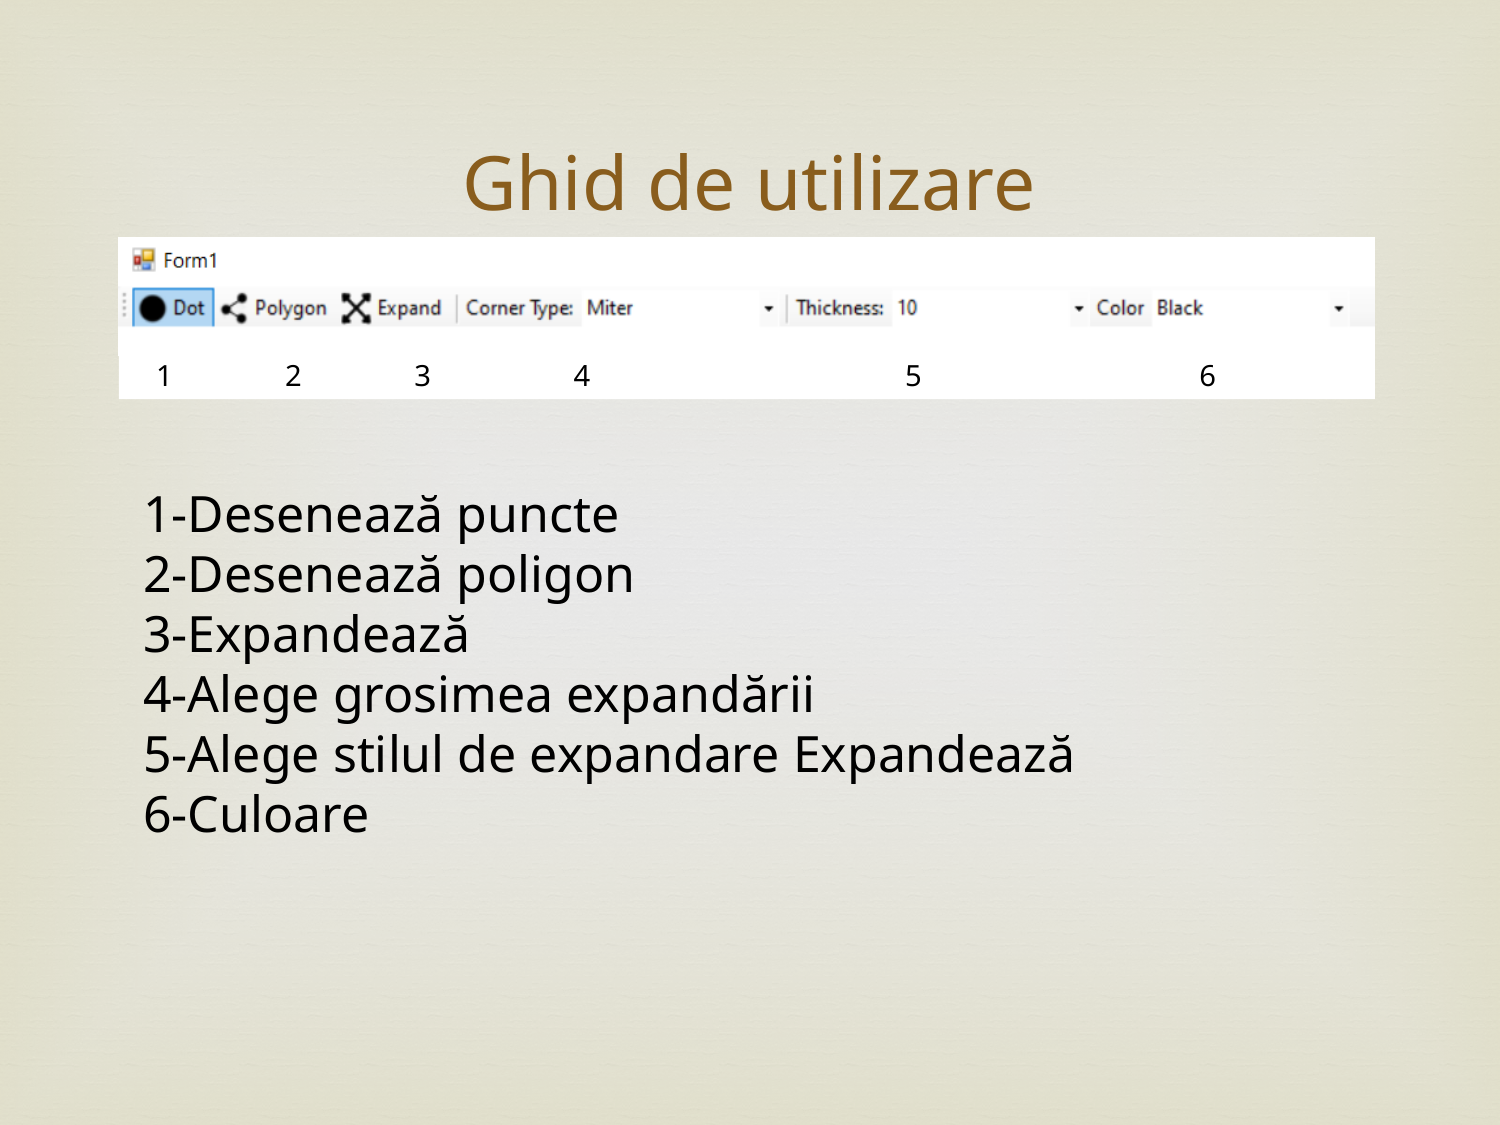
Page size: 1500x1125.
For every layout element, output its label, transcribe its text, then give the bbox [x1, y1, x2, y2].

picture [118, 236, 1376, 356]
title Ghid de utilizare [112, 93, 1386, 267]
text_box 1-Desenează puncte 2-Desenează poligon 3-Expandează 4-Alege grosimea expandării 5-Alege stilul de expandare Expandează 6-Culoare [128, 474, 1091, 895]
text_box 1 2 3 4 5 6 [118, 365, 1375, 400]
